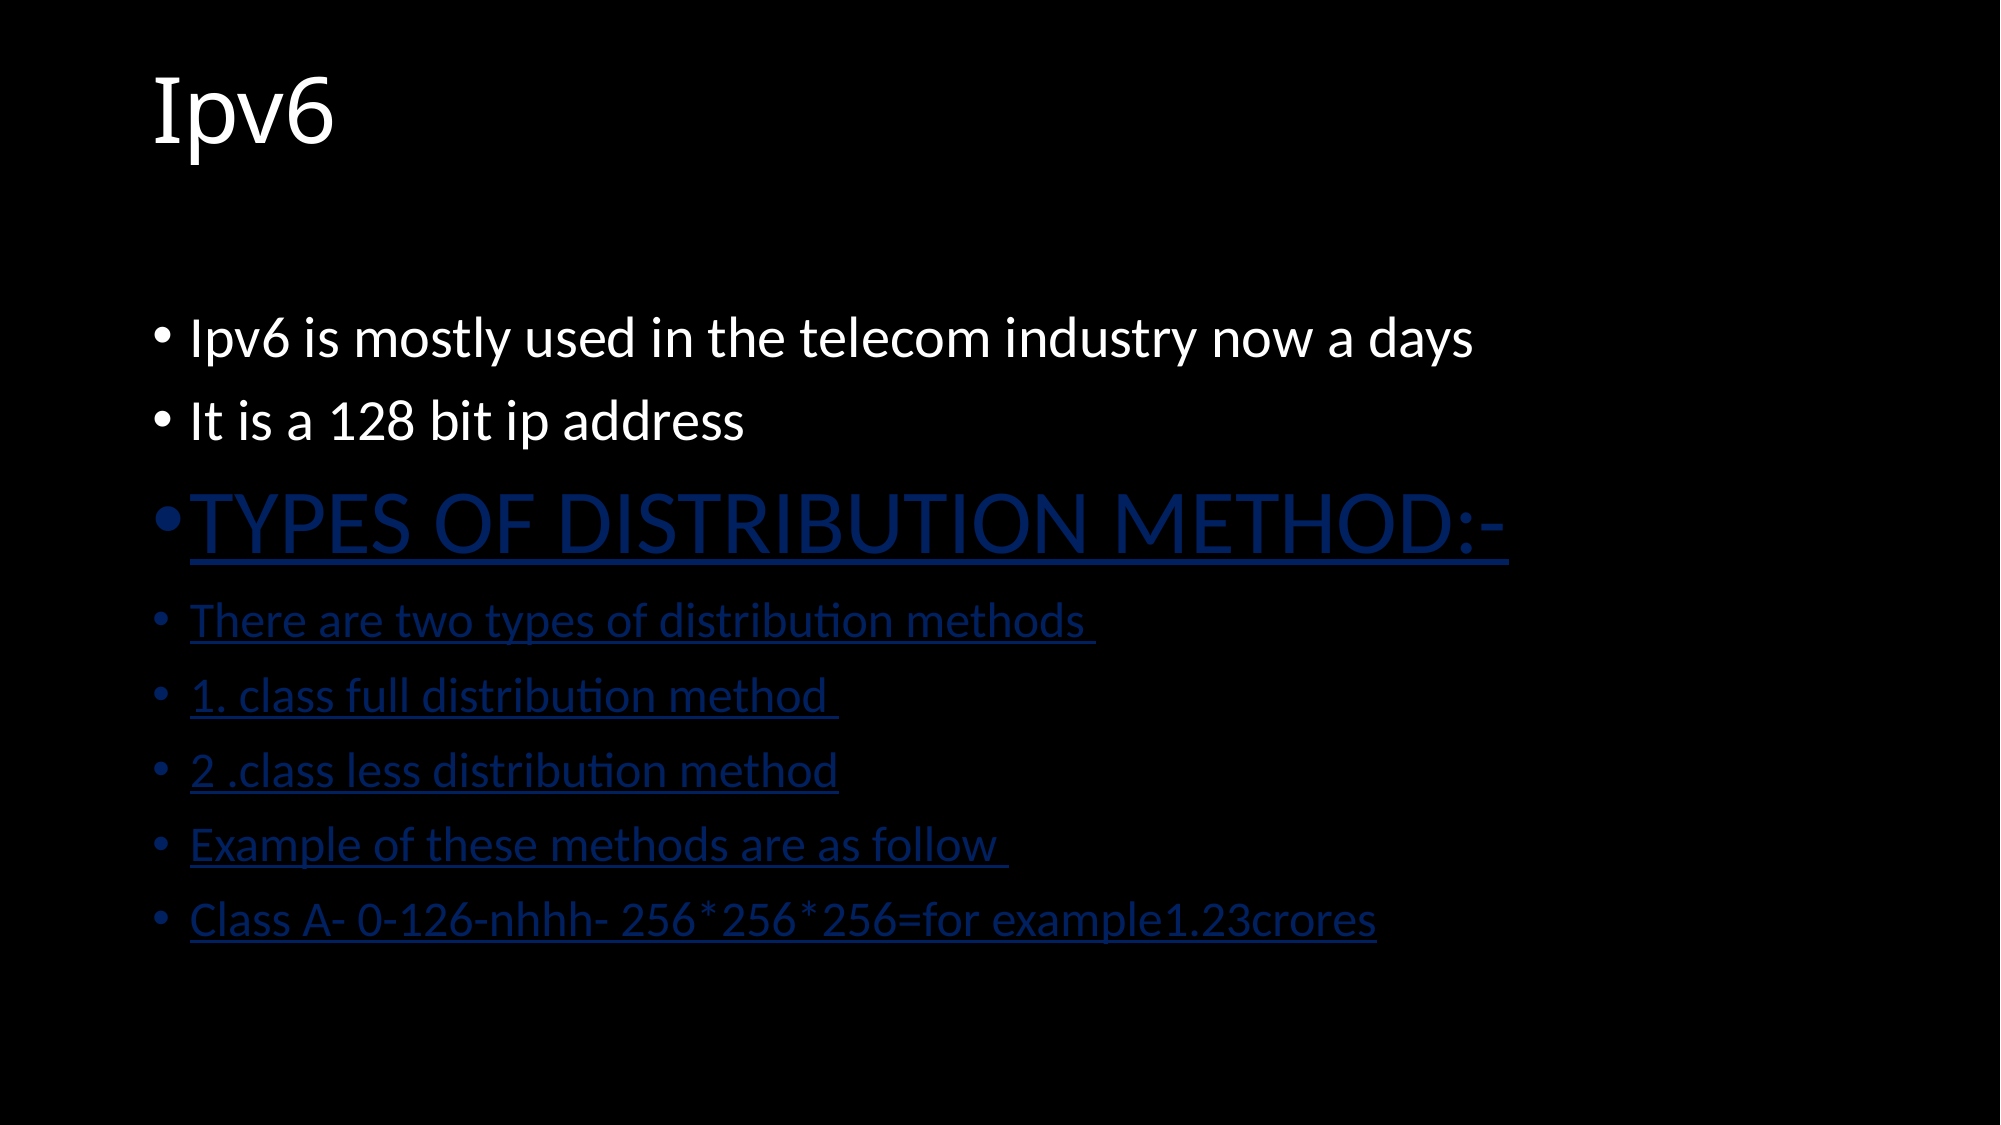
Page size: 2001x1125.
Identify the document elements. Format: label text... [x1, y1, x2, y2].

title Ipv6 [137, 59, 1863, 278]
list Ipv6 is mostly used in the telecom industry now a days It is a 128 bit ip address TYPES OF DISTRIBUTION METHOD:- There are two types of distribution methods 1. class full distribution method 2 .class less distribution method Example of these methods are as follow Class A- 0-126-nhhh- 256*256*256=for example1.23crores [137, 299, 1863, 1014]
